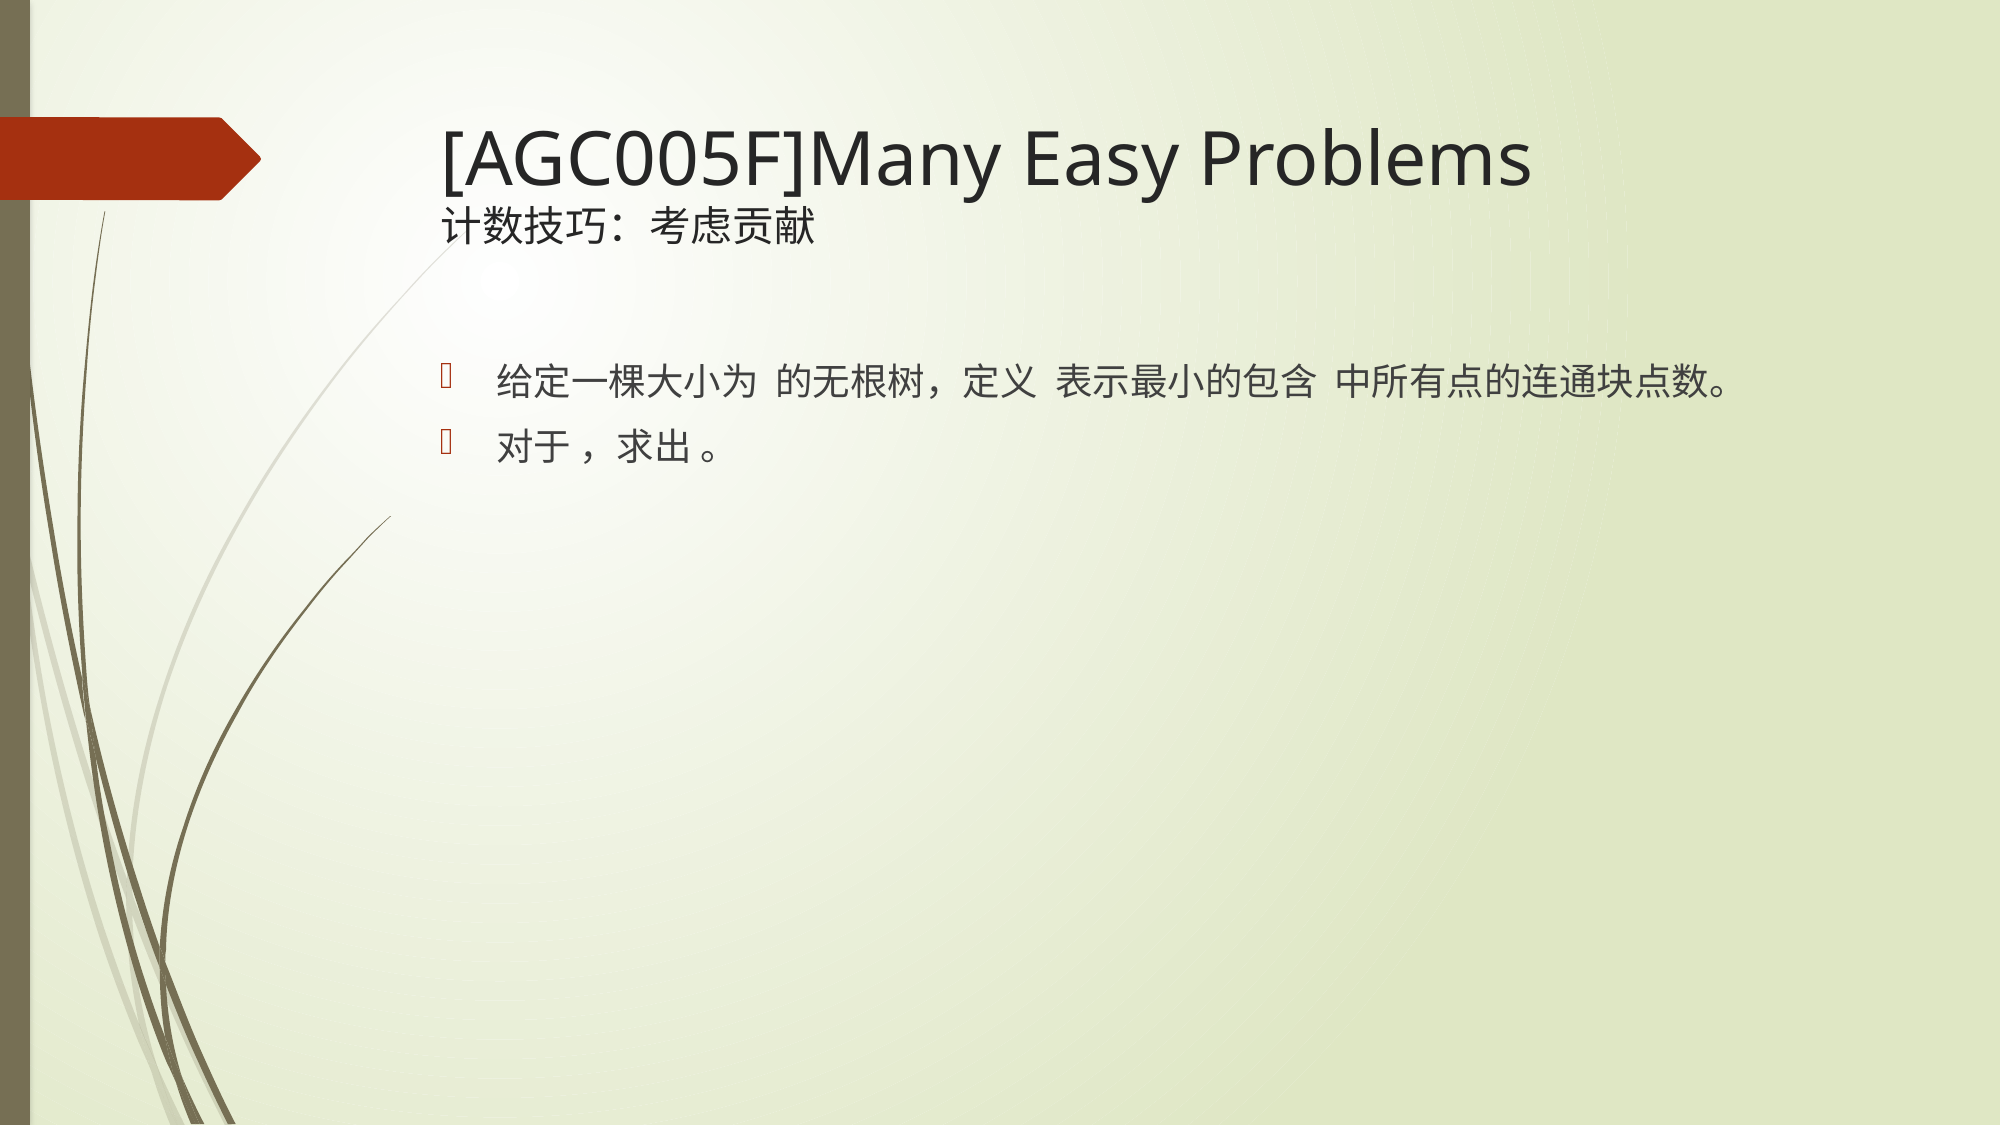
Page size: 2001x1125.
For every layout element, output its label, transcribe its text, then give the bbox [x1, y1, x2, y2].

title [AGC005F]Many Easy Problems 计数技巧：考虑贡献 [425, 102, 1888, 313]
